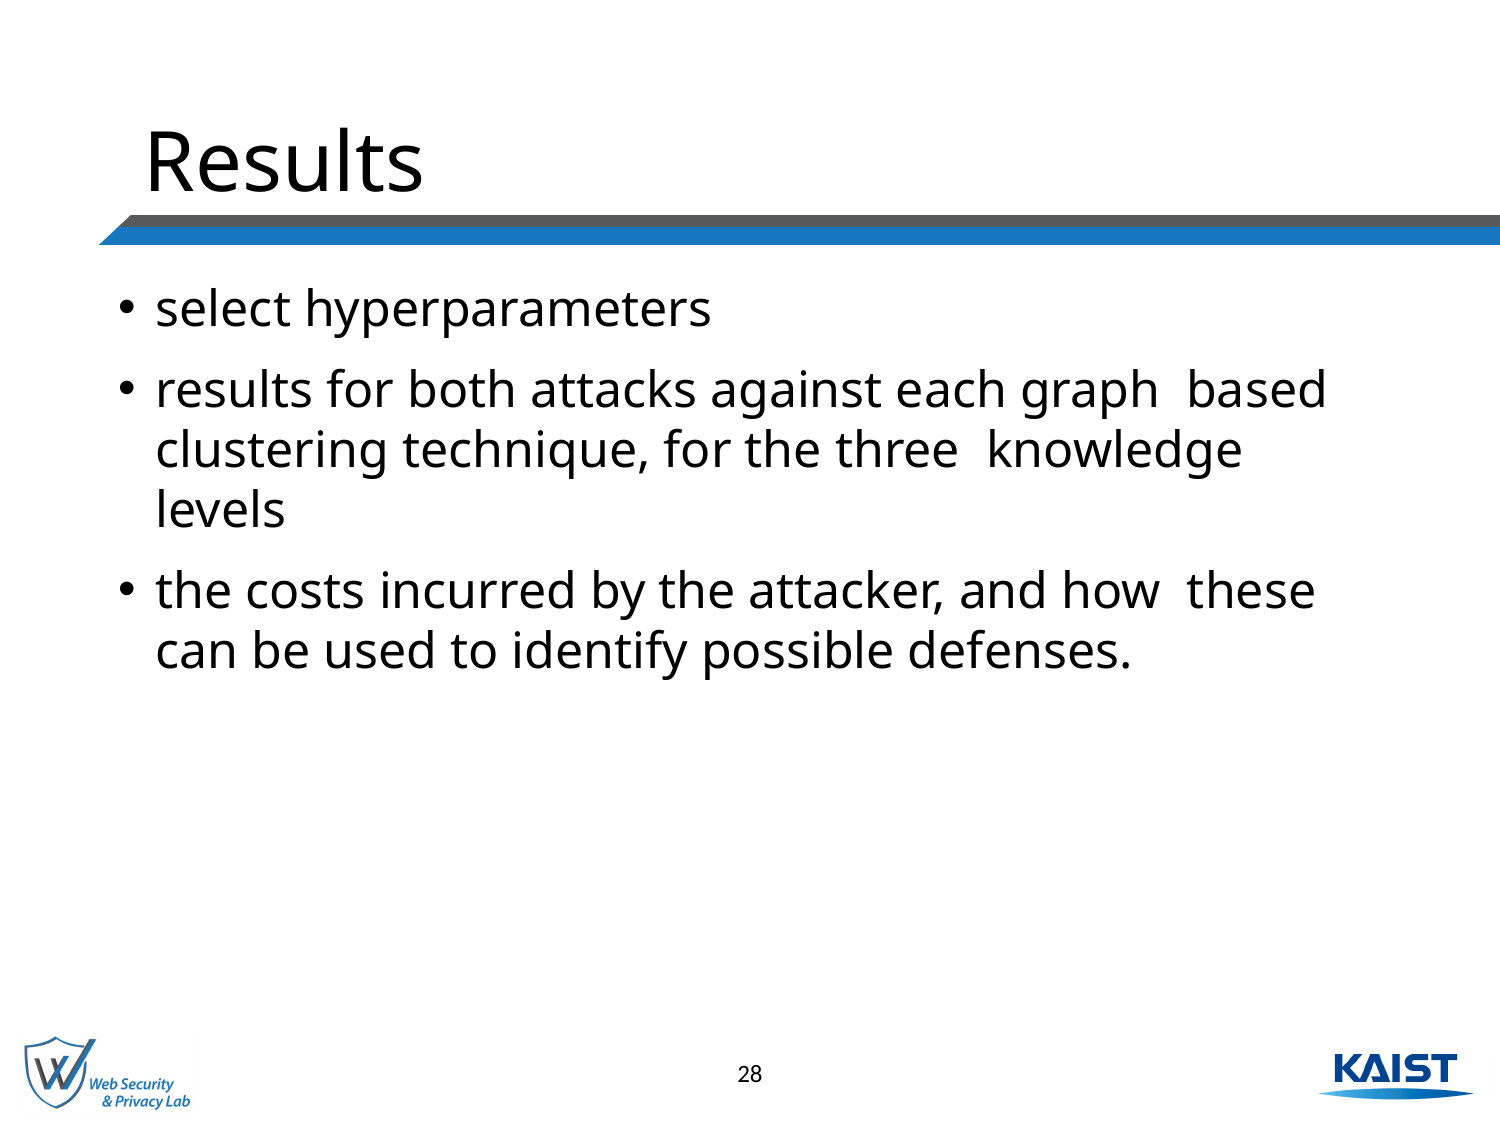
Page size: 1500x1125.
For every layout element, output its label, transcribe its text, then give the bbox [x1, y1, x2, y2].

list select hyperparameters results for both attacks against each graph based clustering technique, for the three knowledge levels the costs incurred by the attacker, and how these can be used to identify possible defenses. [103, 268, 1397, 983]
slide_number 28 [581, 1042, 919, 1103]
title Results [129, 70, 1423, 217]
picture [19, 1029, 196, 1116]
picture [1303, 1050, 1489, 1103]
